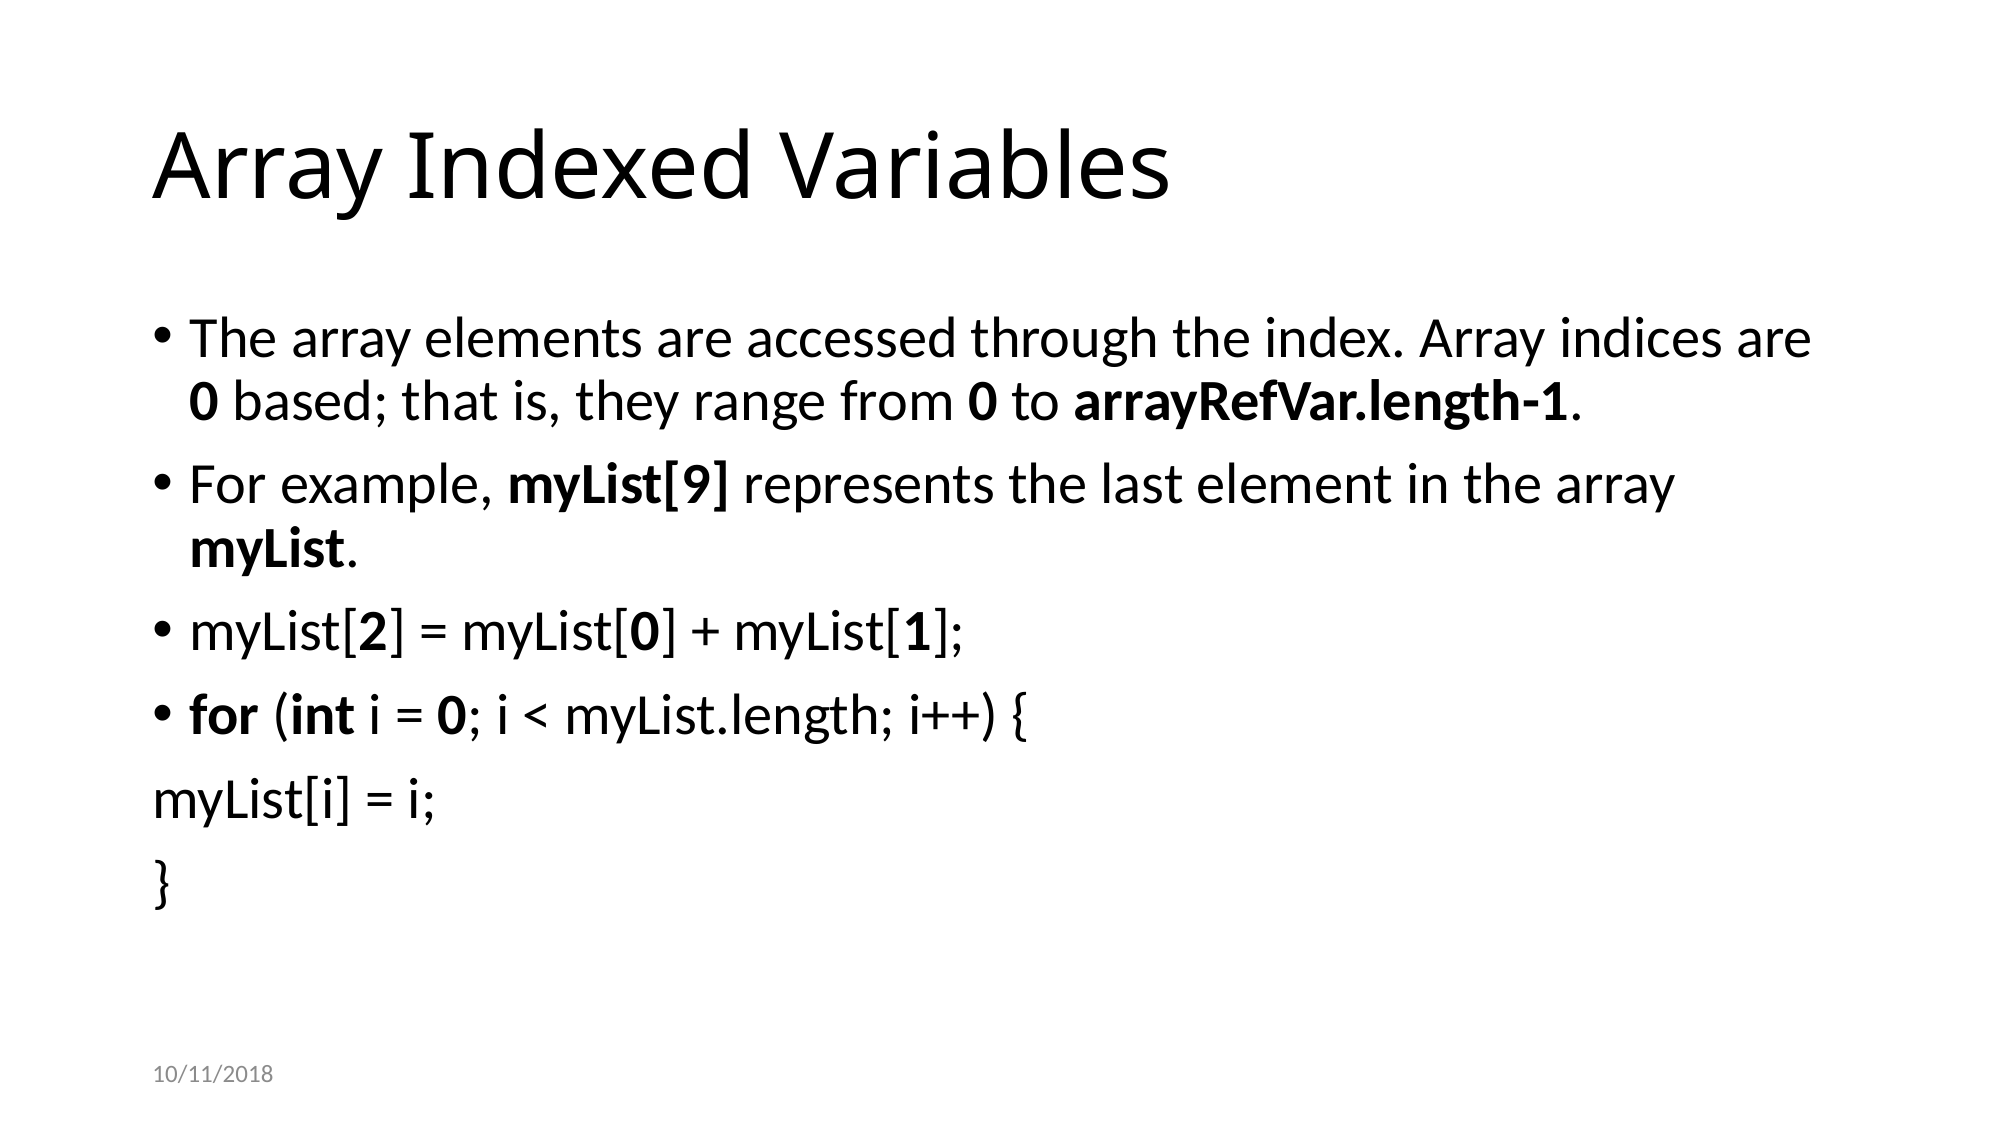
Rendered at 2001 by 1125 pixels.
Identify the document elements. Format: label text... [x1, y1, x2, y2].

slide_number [137, 1042, 588, 1103]
list The array elements are accessed through the index. Array indices are 0 based; that is, they range from 0 to arrayRefVar.length-1. For example, myList[9] represents the last element in the array myList. myList[2] = myList[0] + myList[1]; for (int i = 0; i < myList.length; i++) { myList[i] = i; } [137, 299, 1863, 1014]
title Array Indexed Variables [137, 59, 1863, 278]
